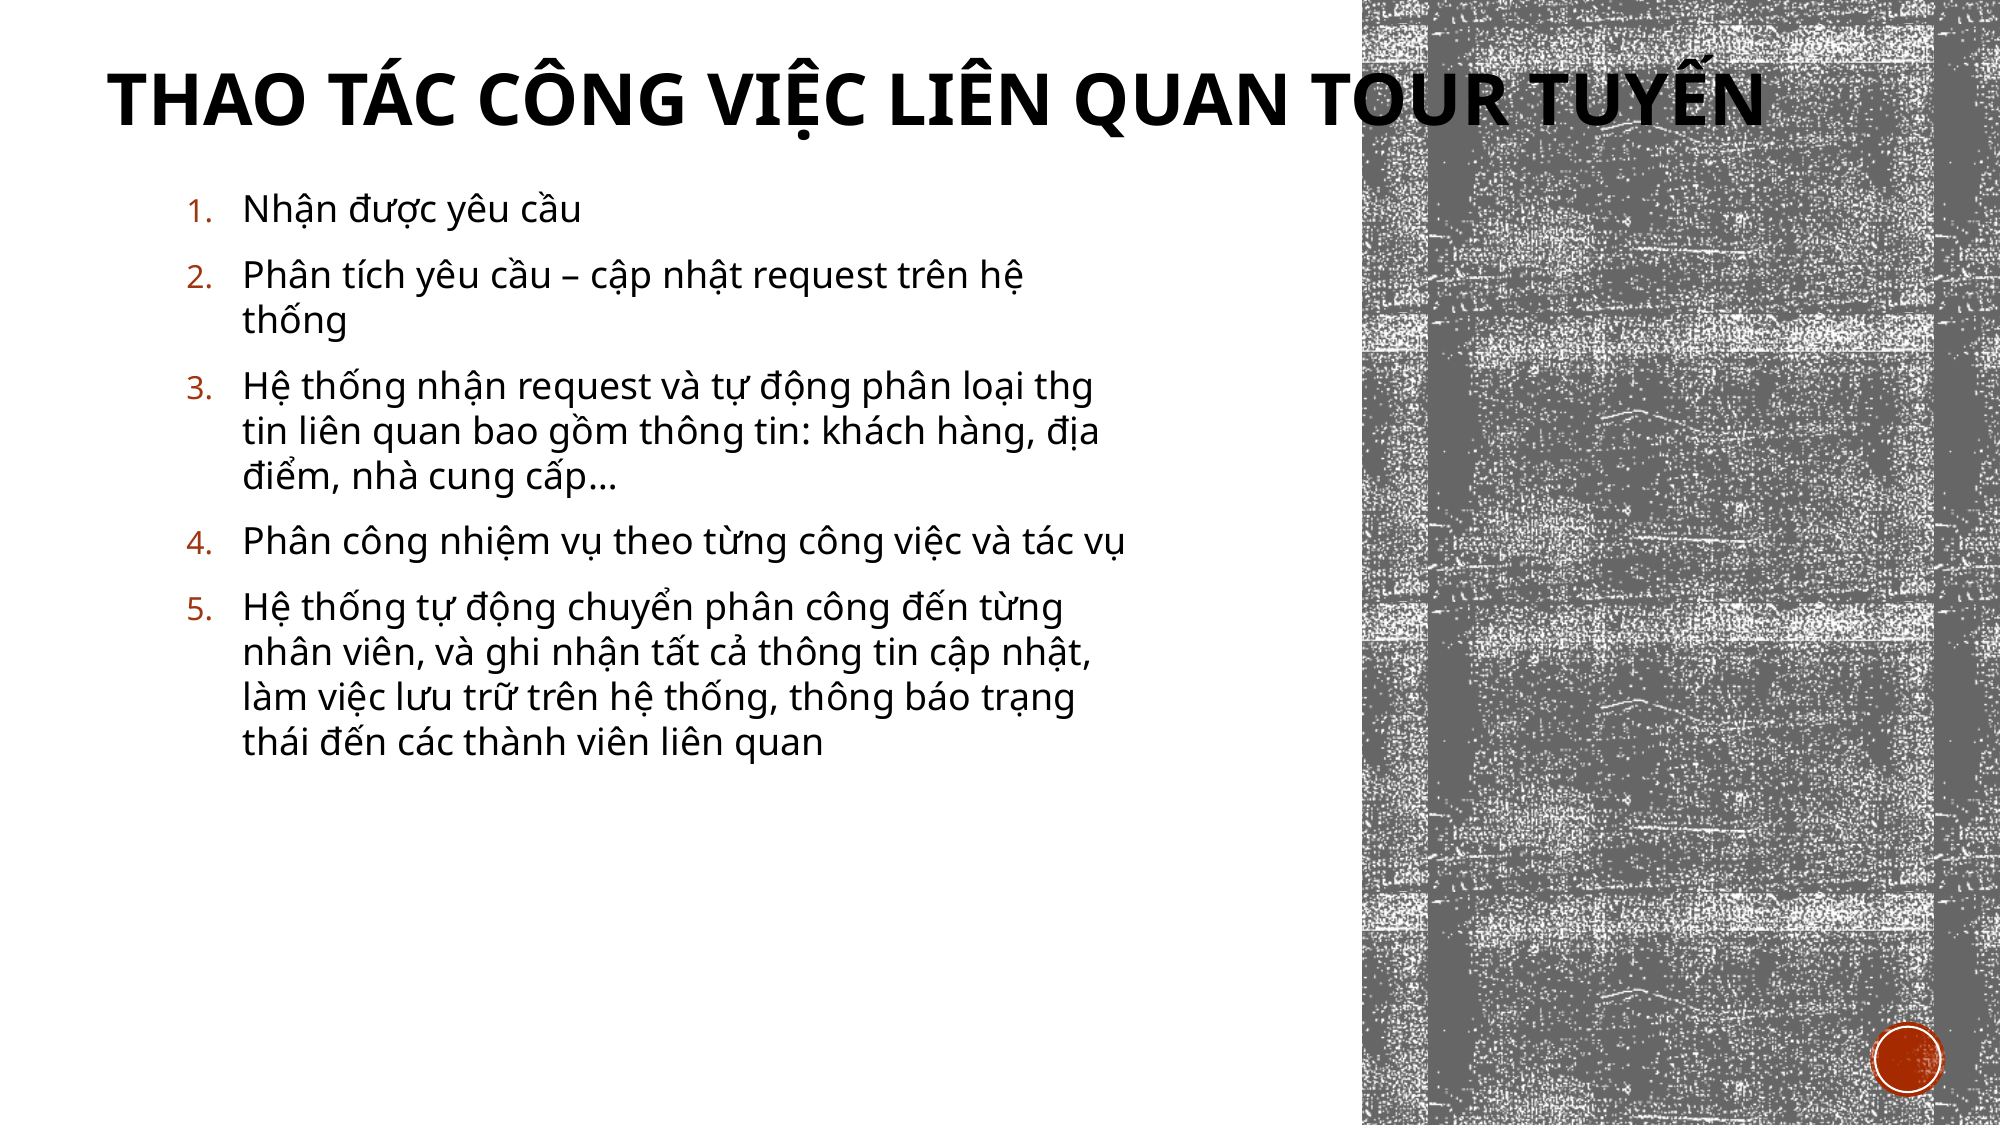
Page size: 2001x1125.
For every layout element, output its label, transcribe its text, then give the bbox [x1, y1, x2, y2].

text_box Nhận được yêu cầu Phân tích yêu cầu – cập nhật request trên hệ thống Hệ thống nhận request và tự động phân loại thg tin liên quan bao gồm thông tin: khách hàng, địa điểm, nhà cung cấp… Phân công nhiệm vụ theo từng công việc và tác vụ Hệ thống tự động chuyển phân công đến từng nhân viên, và ghi nhận tất cả thông tin cập nhật, làm việc lưu trữ trên hệ thống, thông báo trạng thái đến các thành viên liên quan [171, 177, 1153, 1125]
text_box THAO TÁC CÔNG VIỆC LIÊN QUAN TOUR TUYẾN [91, 18, 1871, 149]
